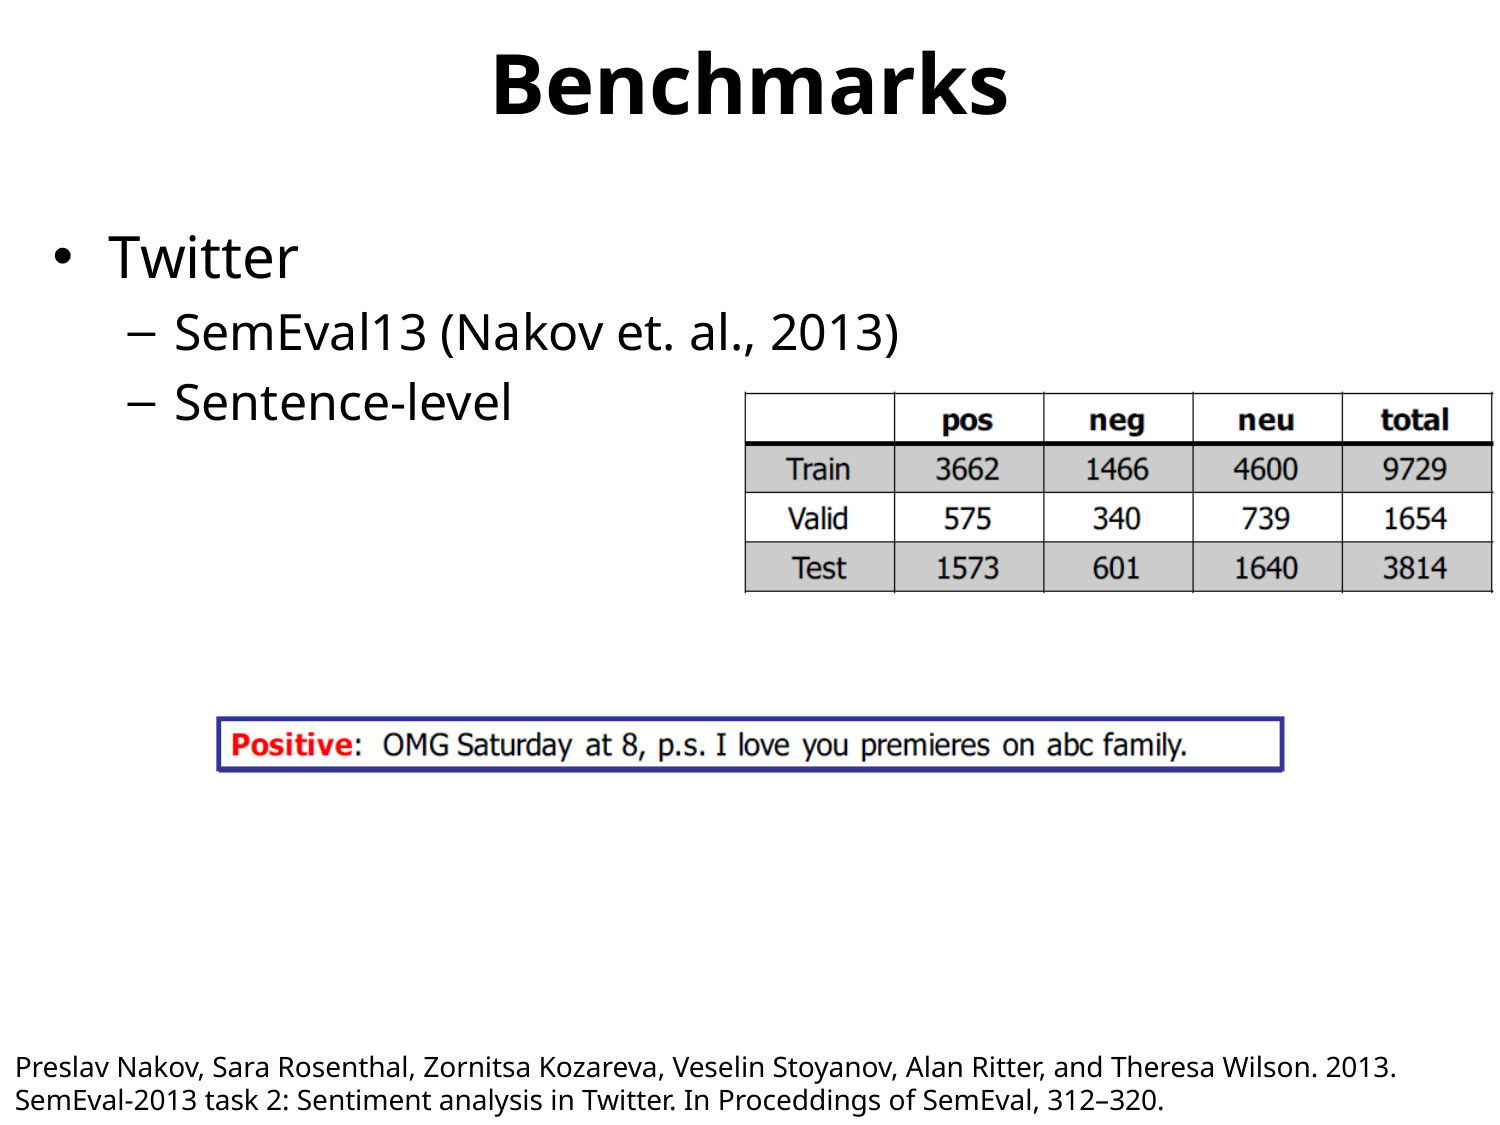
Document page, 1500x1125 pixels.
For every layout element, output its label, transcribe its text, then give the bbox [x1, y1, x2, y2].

picture [739, 387, 1500, 597]
picture [202, 702, 1298, 779]
text_box Preslav Nakov, Sara Rosenthal, Zornitsa Kozareva, Veselin Stoyanov, Alan Ritter, and Theresa Wilson. 2013. SemEval-2013 task 2: Sentiment analysis in Twitter. In Proceddings of SemEval, 312–320. [0, 1041, 1500, 1124]
title Benchmarks [0, 0, 1500, 163]
list Twitter SemEval13 (Nakov et. al., 2013) Sentence-level [37, 212, 1463, 1041]
